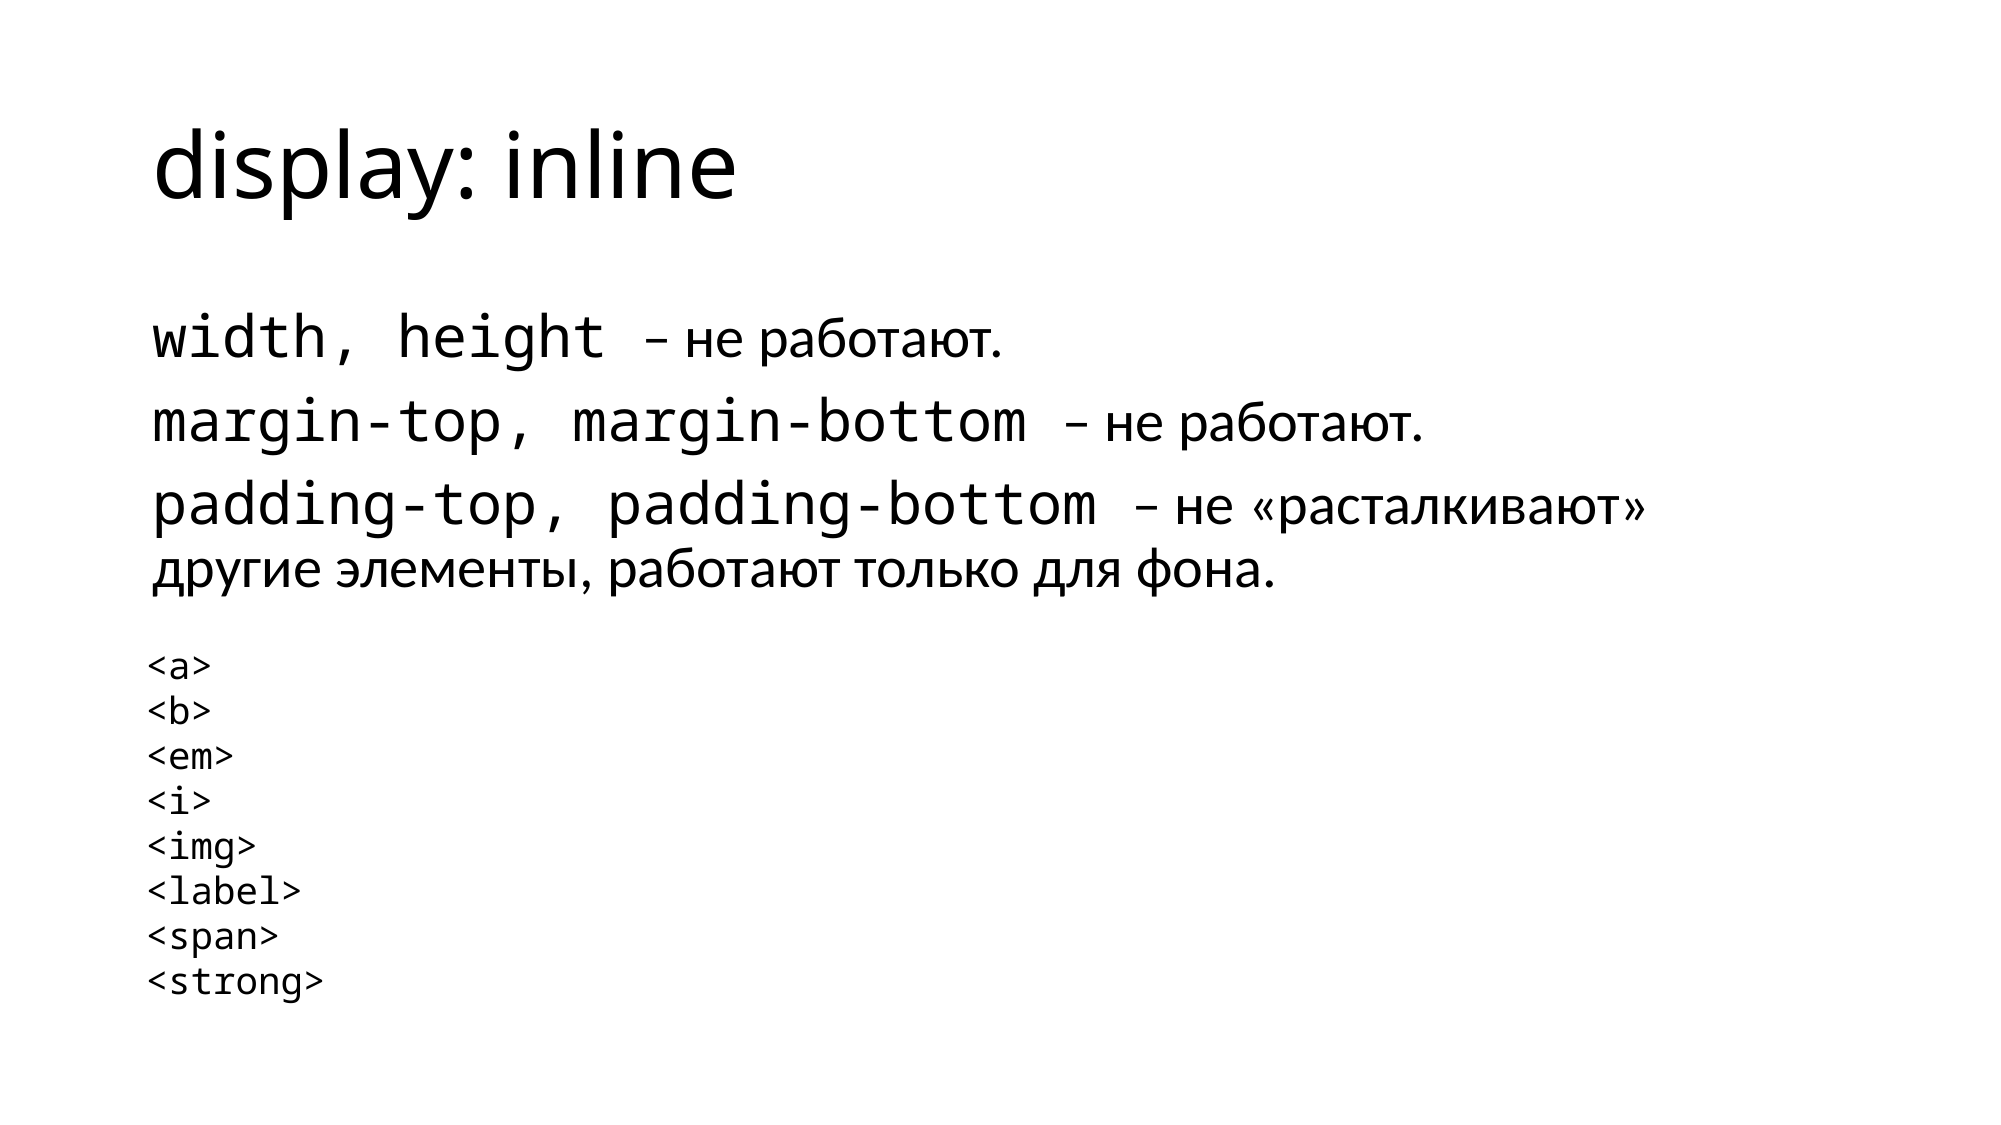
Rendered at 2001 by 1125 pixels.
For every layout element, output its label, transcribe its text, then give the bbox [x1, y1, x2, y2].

title display: inline [137, 59, 1863, 278]
list width, height – не работают. margin-top, margin-bottom – не работают. padding-top, padding-bottom – не «расталкивают» другие элементы, работают только для фона. [137, 299, 1846, 1014]
text_box <a> <b> <em> <i> <img> <label> <span> <strong> [130, 634, 341, 1010]
